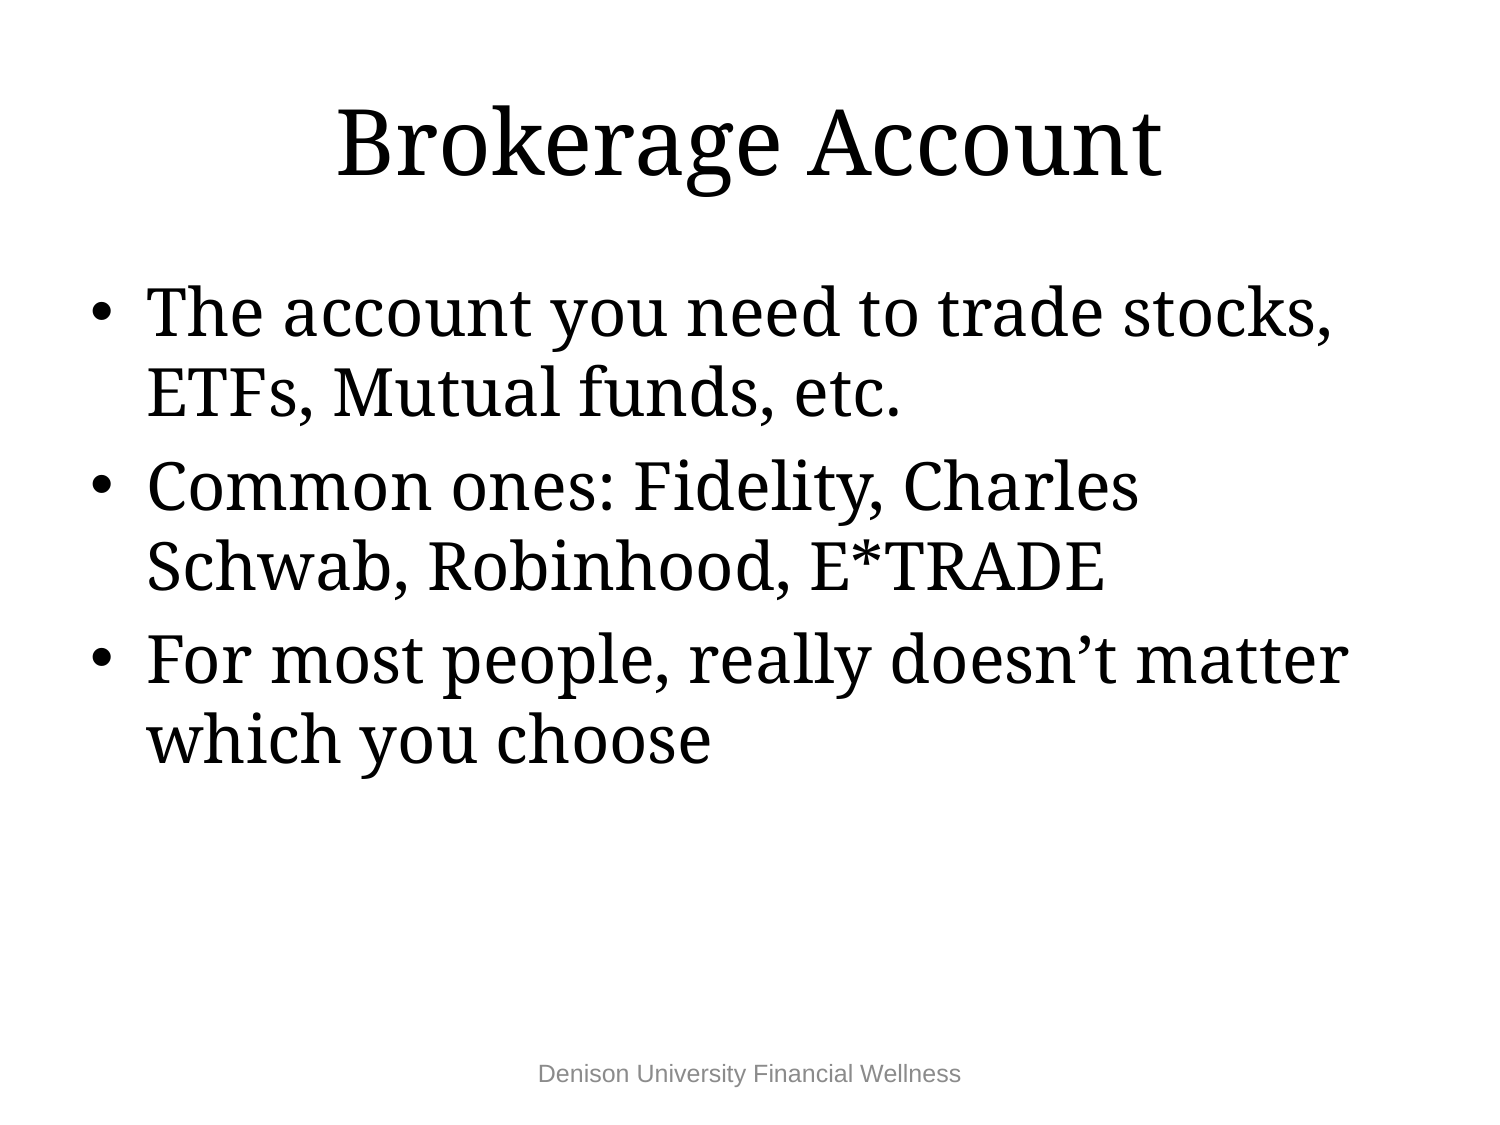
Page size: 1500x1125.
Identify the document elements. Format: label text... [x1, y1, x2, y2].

footer Denison University Financial Wellness [512, 1042, 988, 1103]
title Brokerage Account [75, 45, 1425, 233]
list The account you need to trade stocks, ETFs, Mutual funds, etc. Common ones: Fidelity, Charles Schwab, Robinhood, E*TRADE For most people, really doesn’t matter which you choose [75, 262, 1425, 1005]
